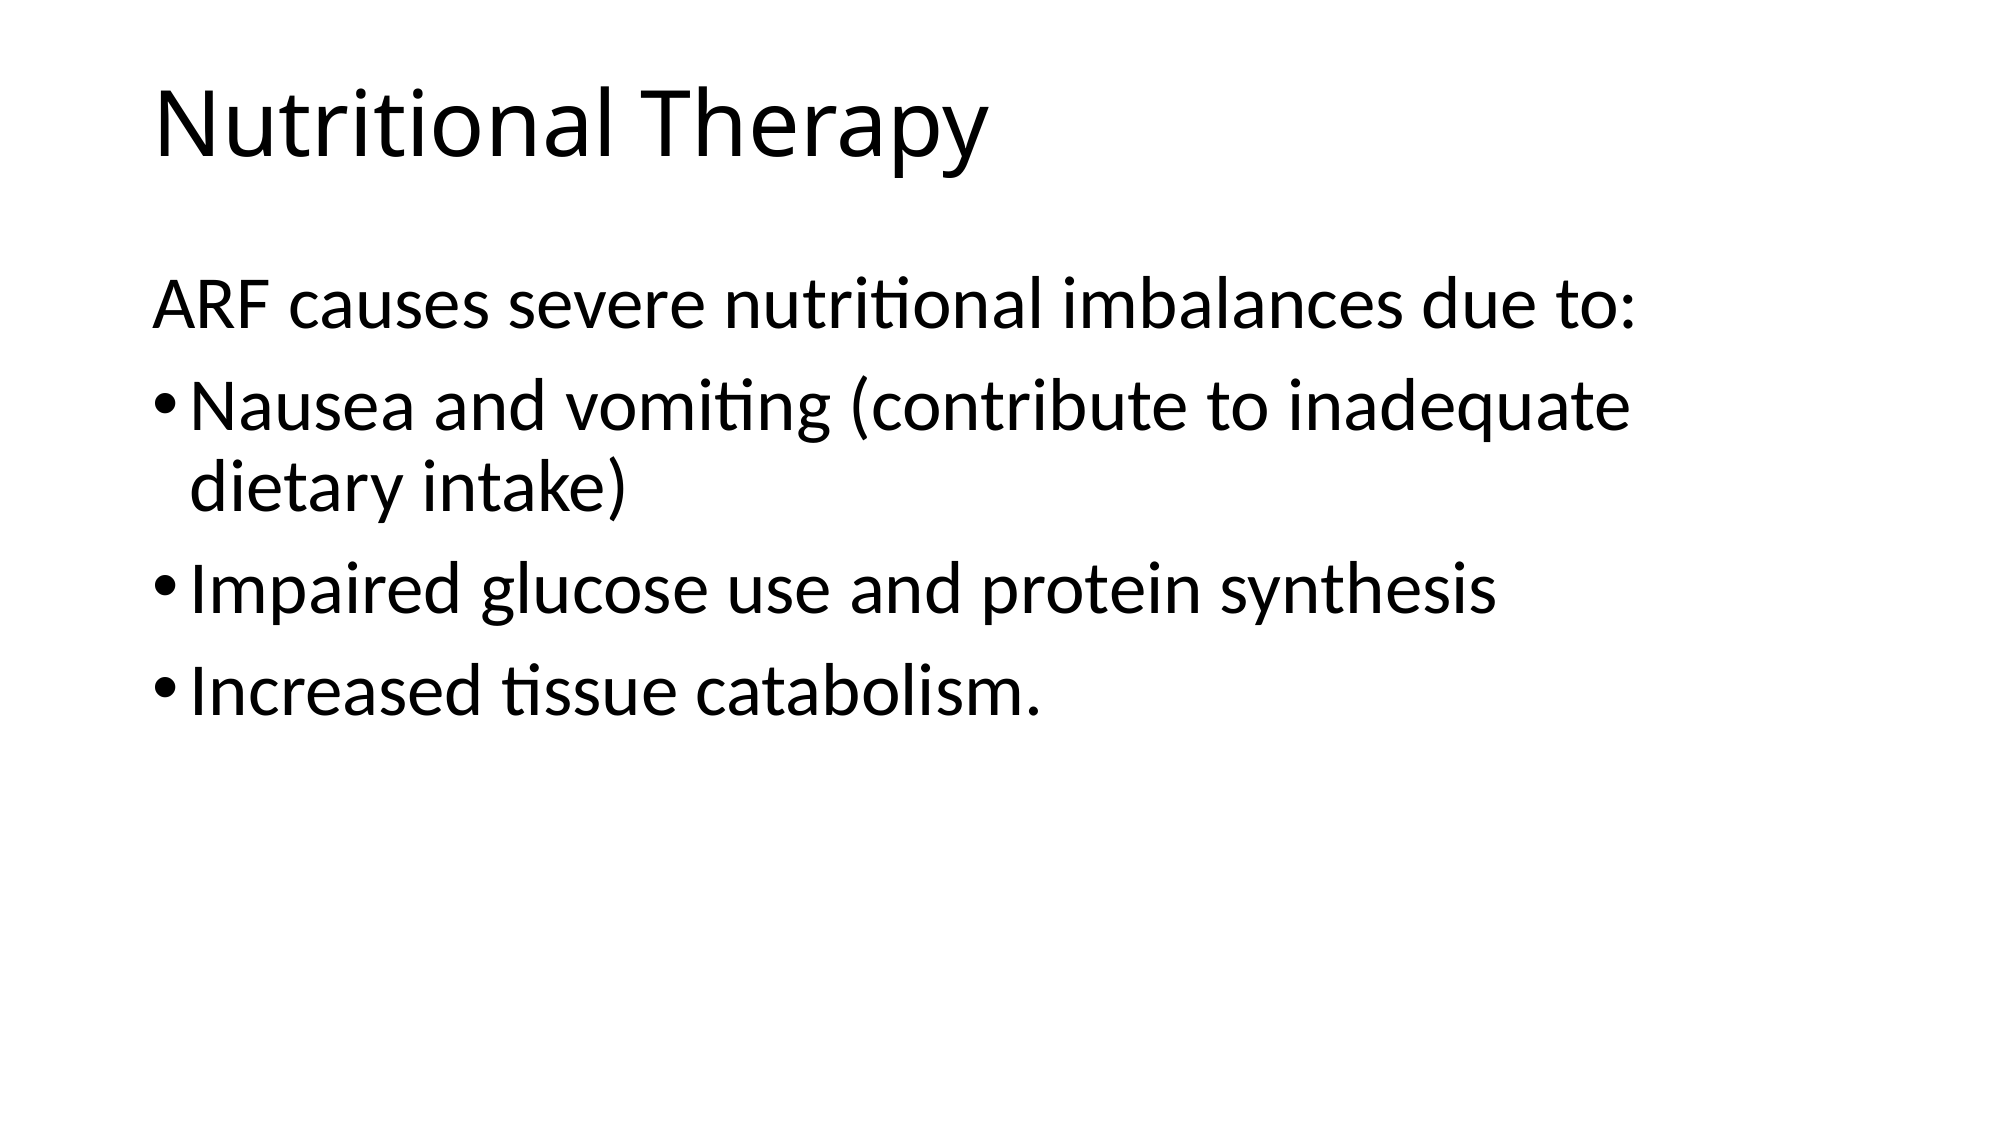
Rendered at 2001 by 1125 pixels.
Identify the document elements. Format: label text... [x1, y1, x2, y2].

list ARF causes severe nutritional imbalances due to: Nausea and vomiting (contribute to inadequate dietary intake) Impaired glucose use and protein synthesis Increased tissue catabolism. [137, 256, 1863, 1014]
title Nutritional Therapy [137, 59, 1863, 194]
